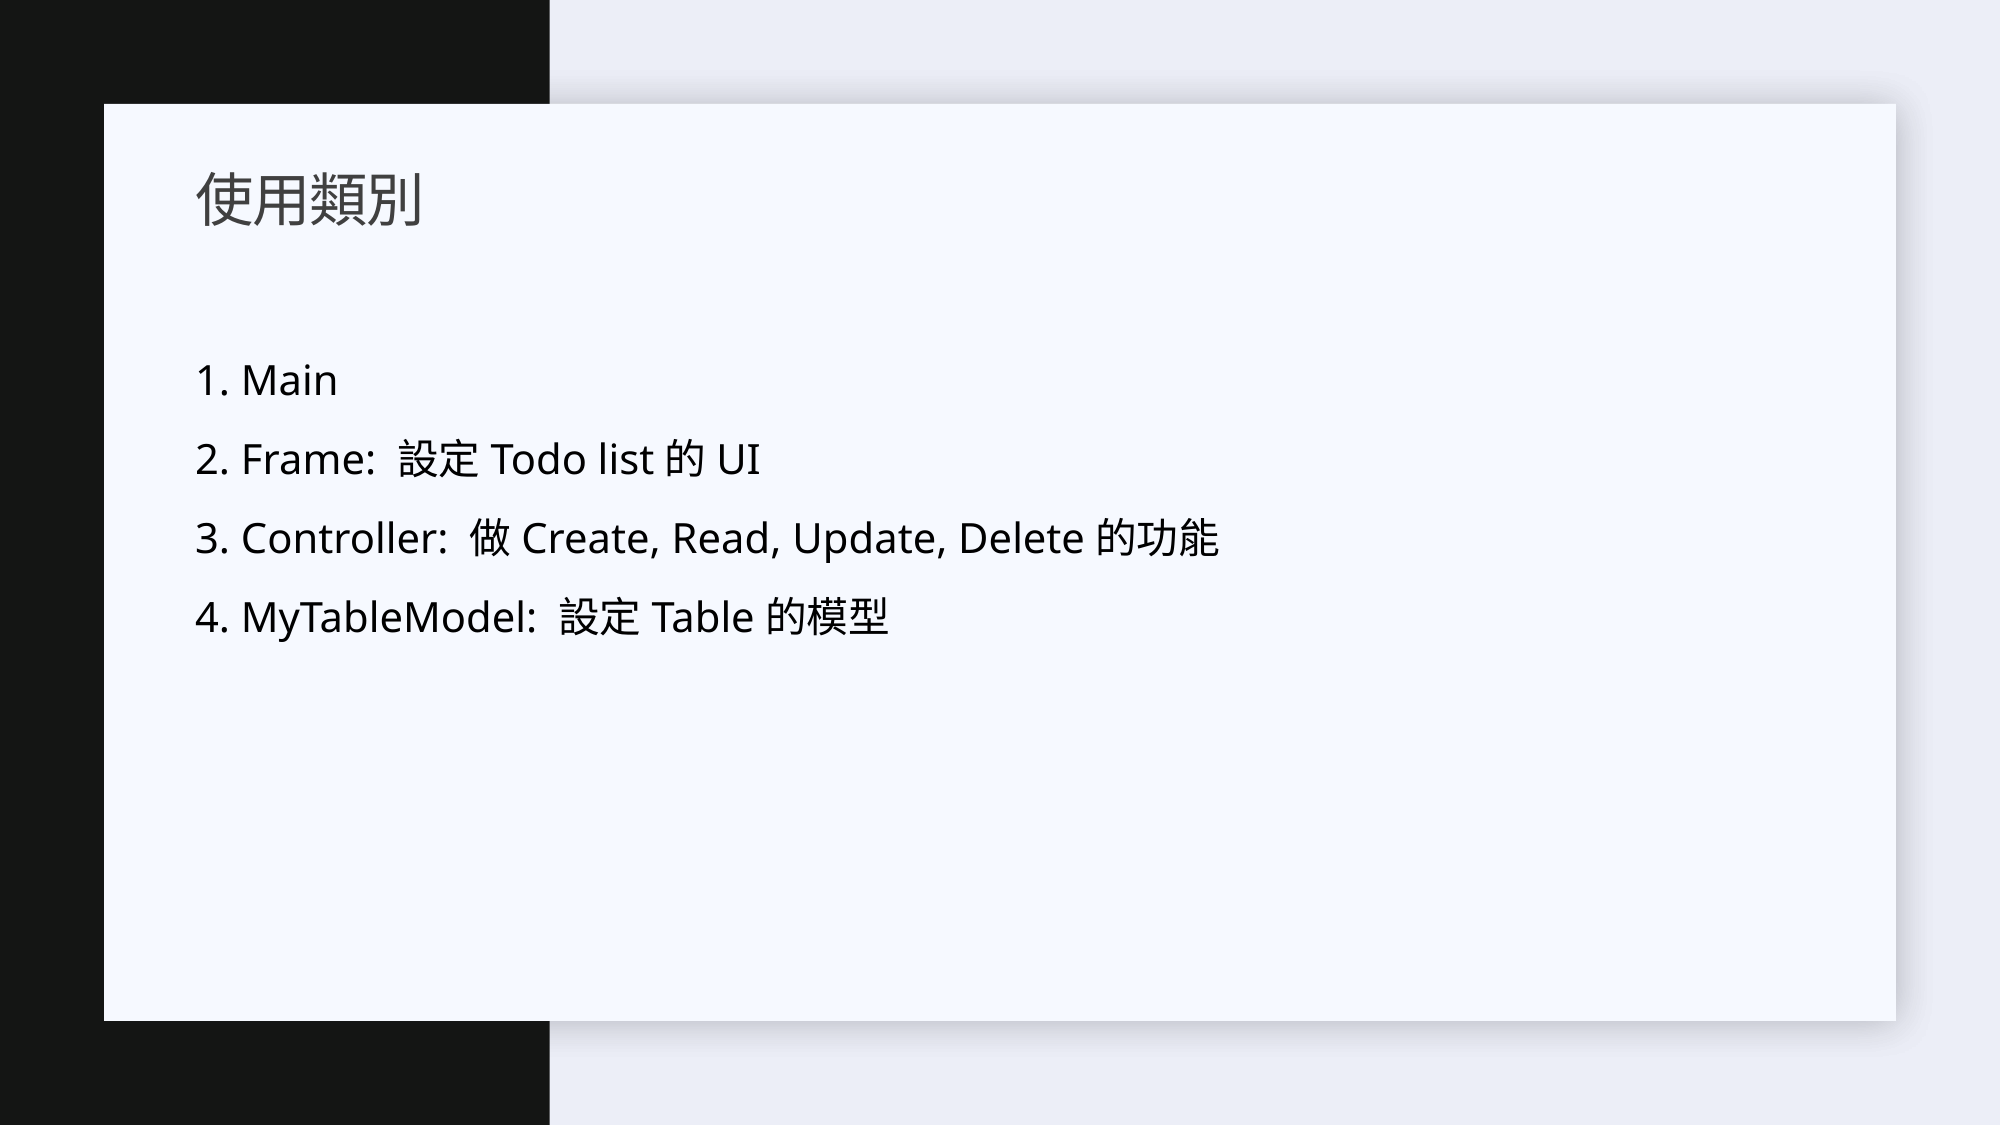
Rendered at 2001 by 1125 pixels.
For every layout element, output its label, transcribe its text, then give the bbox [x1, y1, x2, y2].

list 1. Main 2. Frame: 設定Todo list的UI 3. Controller: 做Create, Read, Update, Delete的功能 4. MyTableModel: 設定Table的模型 [180, 345, 1830, 963]
title 使用類別 [180, 154, 1830, 251]
